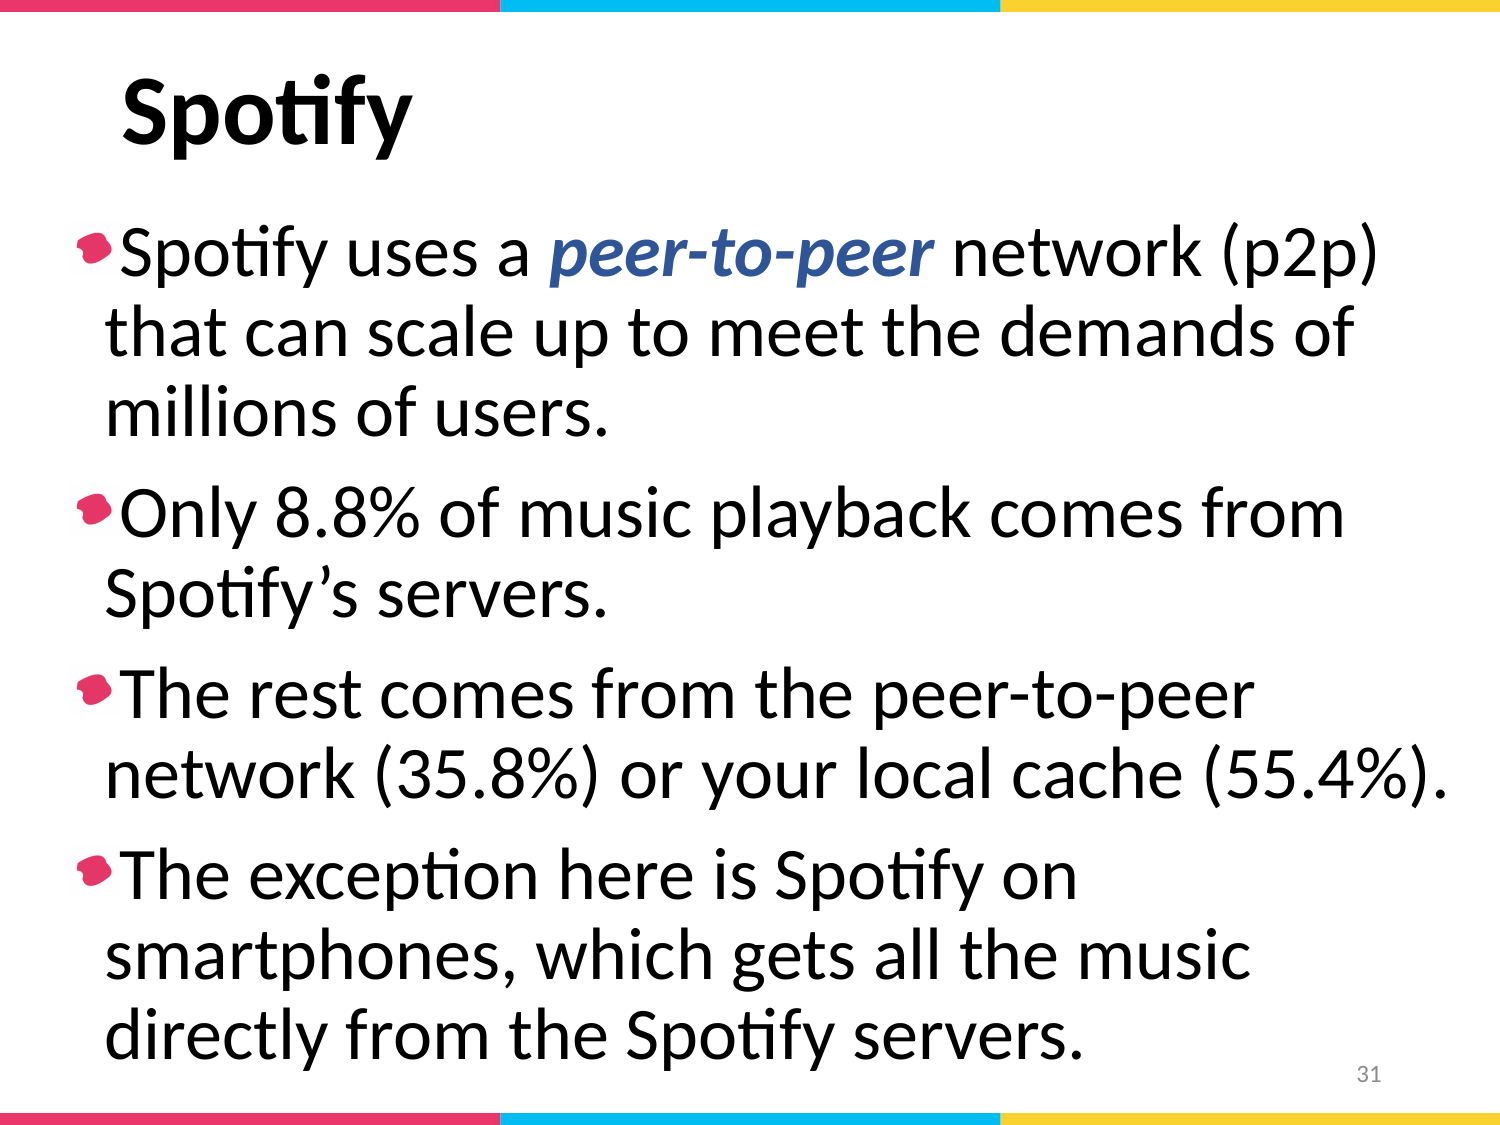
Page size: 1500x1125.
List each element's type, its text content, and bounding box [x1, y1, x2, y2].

list Spotify uses a peer-to-peer network (p2p) that can scale up to meet the demands of millions of users. Only 8.8% of music playback comes from Spotify’s servers. The rest comes from the peer-to-peer network (35.8%) or your local cache (55.4%). The exception here is Spotify on smartphones, which gets all the music directly from the Spotify servers. [52, 204, 1480, 1105]
picture [1000, 1113, 1500, 1125]
title Spotify [106, 20, 1400, 204]
picture [1000, 0, 1500, 12]
picture [67, 844, 121, 897]
picture [67, 221, 121, 275]
picture [67, 482, 121, 536]
slide_number 31 [1059, 1042, 1397, 1103]
picture [67, 663, 121, 716]
picture [0, 0, 501, 12]
picture [0, 1113, 501, 1125]
